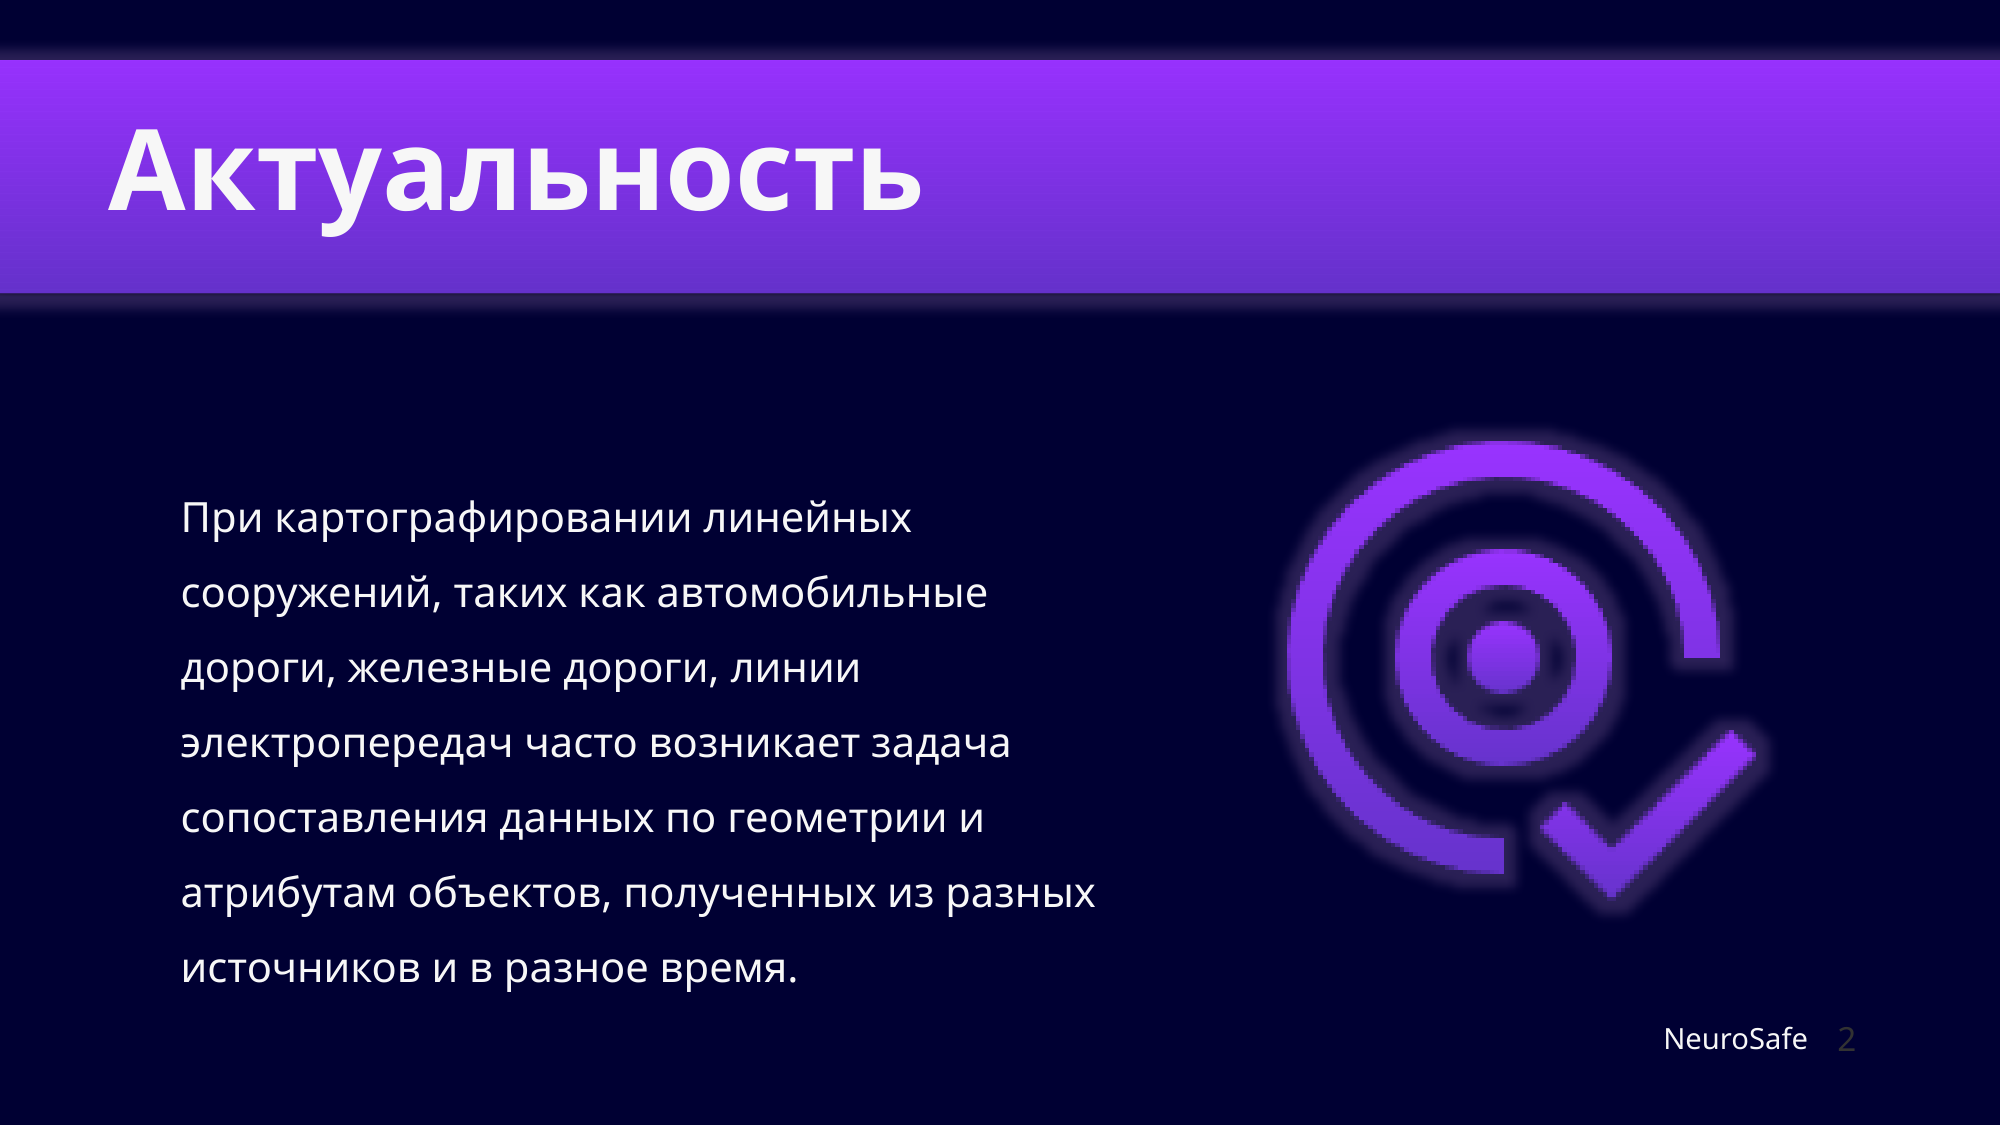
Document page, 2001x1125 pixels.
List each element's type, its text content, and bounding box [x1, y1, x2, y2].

footer NeuroSafe [1622, 1010, 1849, 1071]
picture [0, 60, 2000, 297]
picture [1215, 369, 1793, 947]
text_box При картографировании линейных сооружений, таких как автомобильные дороги, железные дороги, линии электропередач часто возникает задача сопоставления данных по геометрии и атрибутам объектов, полученных из разных источников и в разное время. [165, 458, 1126, 999]
